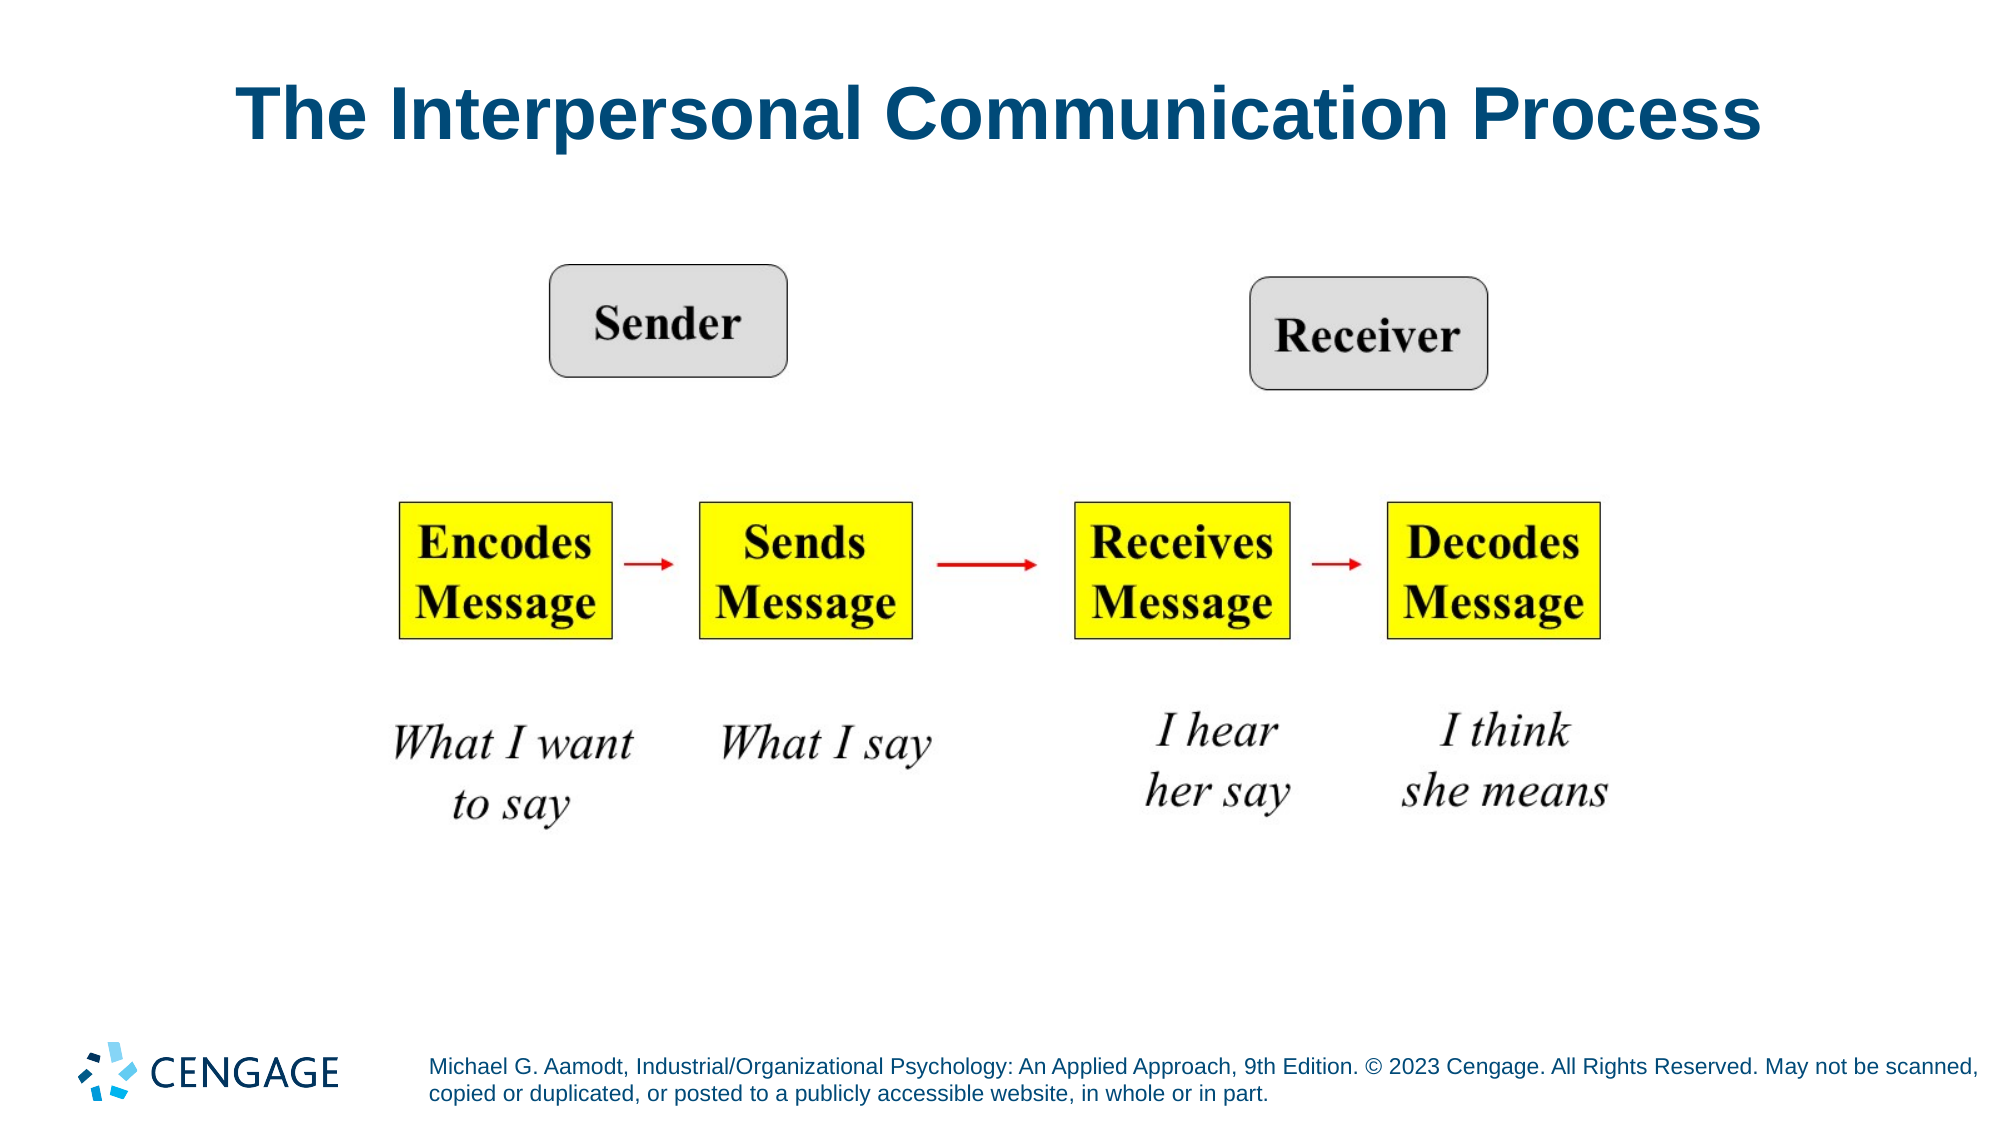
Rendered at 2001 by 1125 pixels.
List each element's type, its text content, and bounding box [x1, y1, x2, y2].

picture [359, 264, 1641, 861]
title The Interpersonal Communication Process [137, 59, 1863, 171]
picture [78, 1042, 338, 1101]
